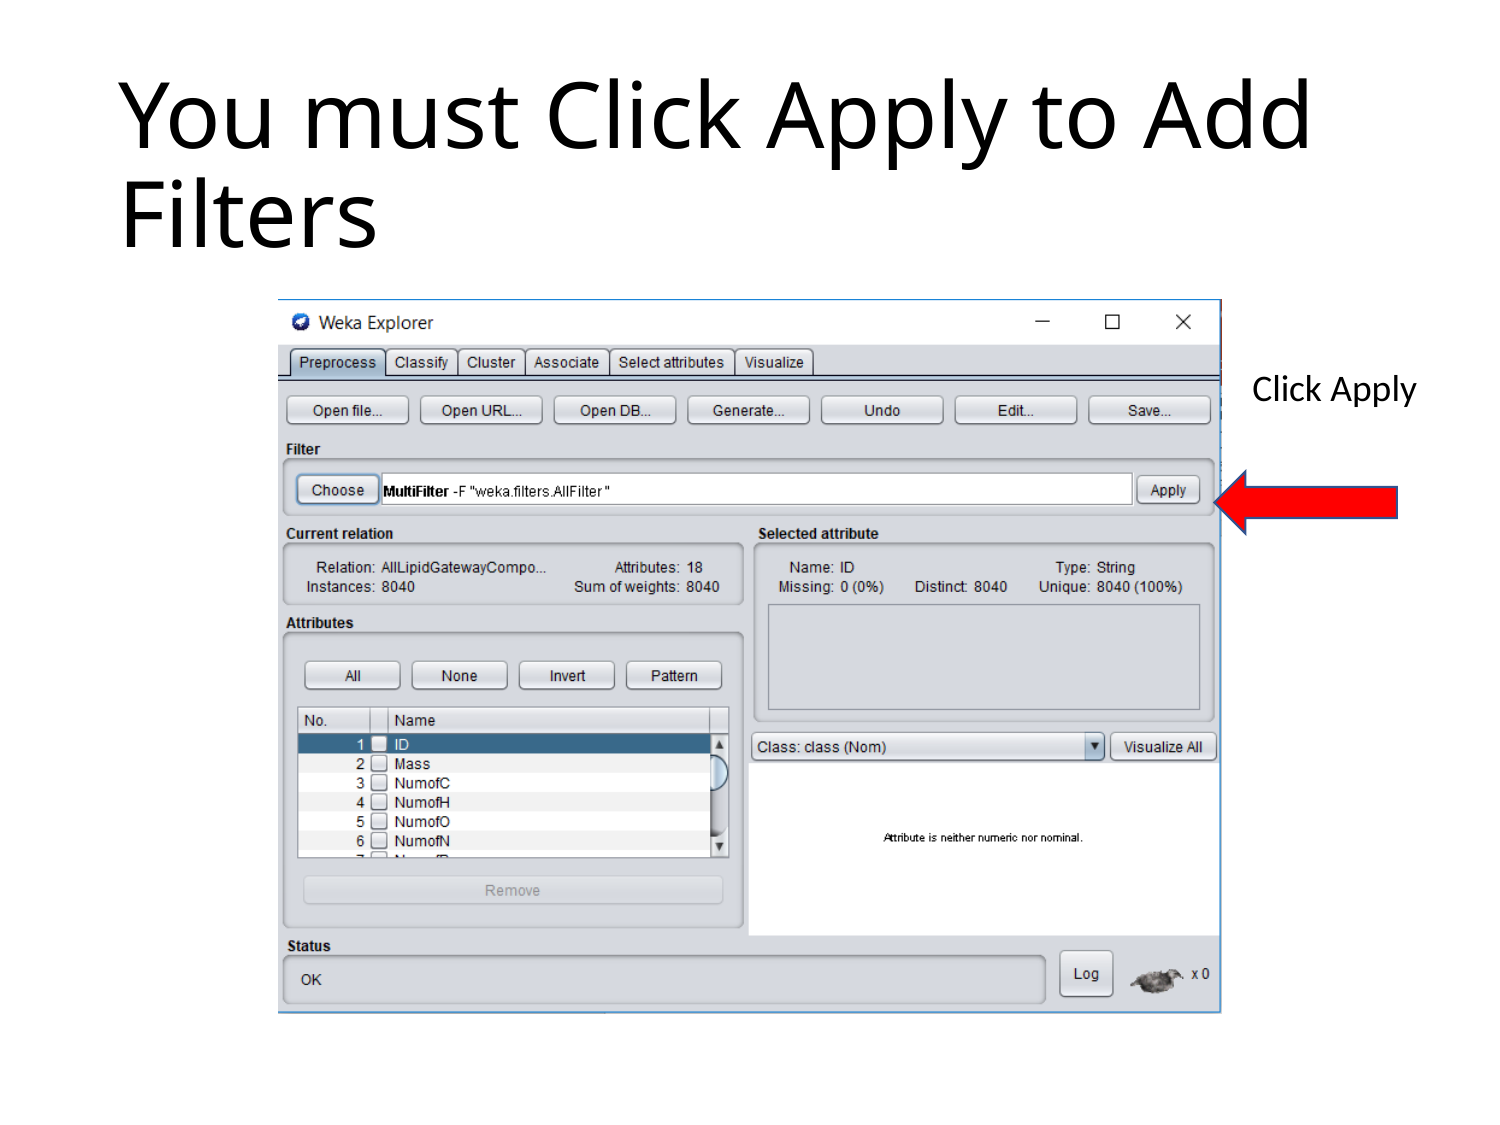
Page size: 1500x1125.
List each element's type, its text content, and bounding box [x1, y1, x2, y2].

text_box Click Apply [1237, 356, 1440, 416]
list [278, 299, 1222, 1014]
text_box [1222, 469, 1398, 537]
title You must Click Apply to Add Filters [103, 59, 1397, 278]
